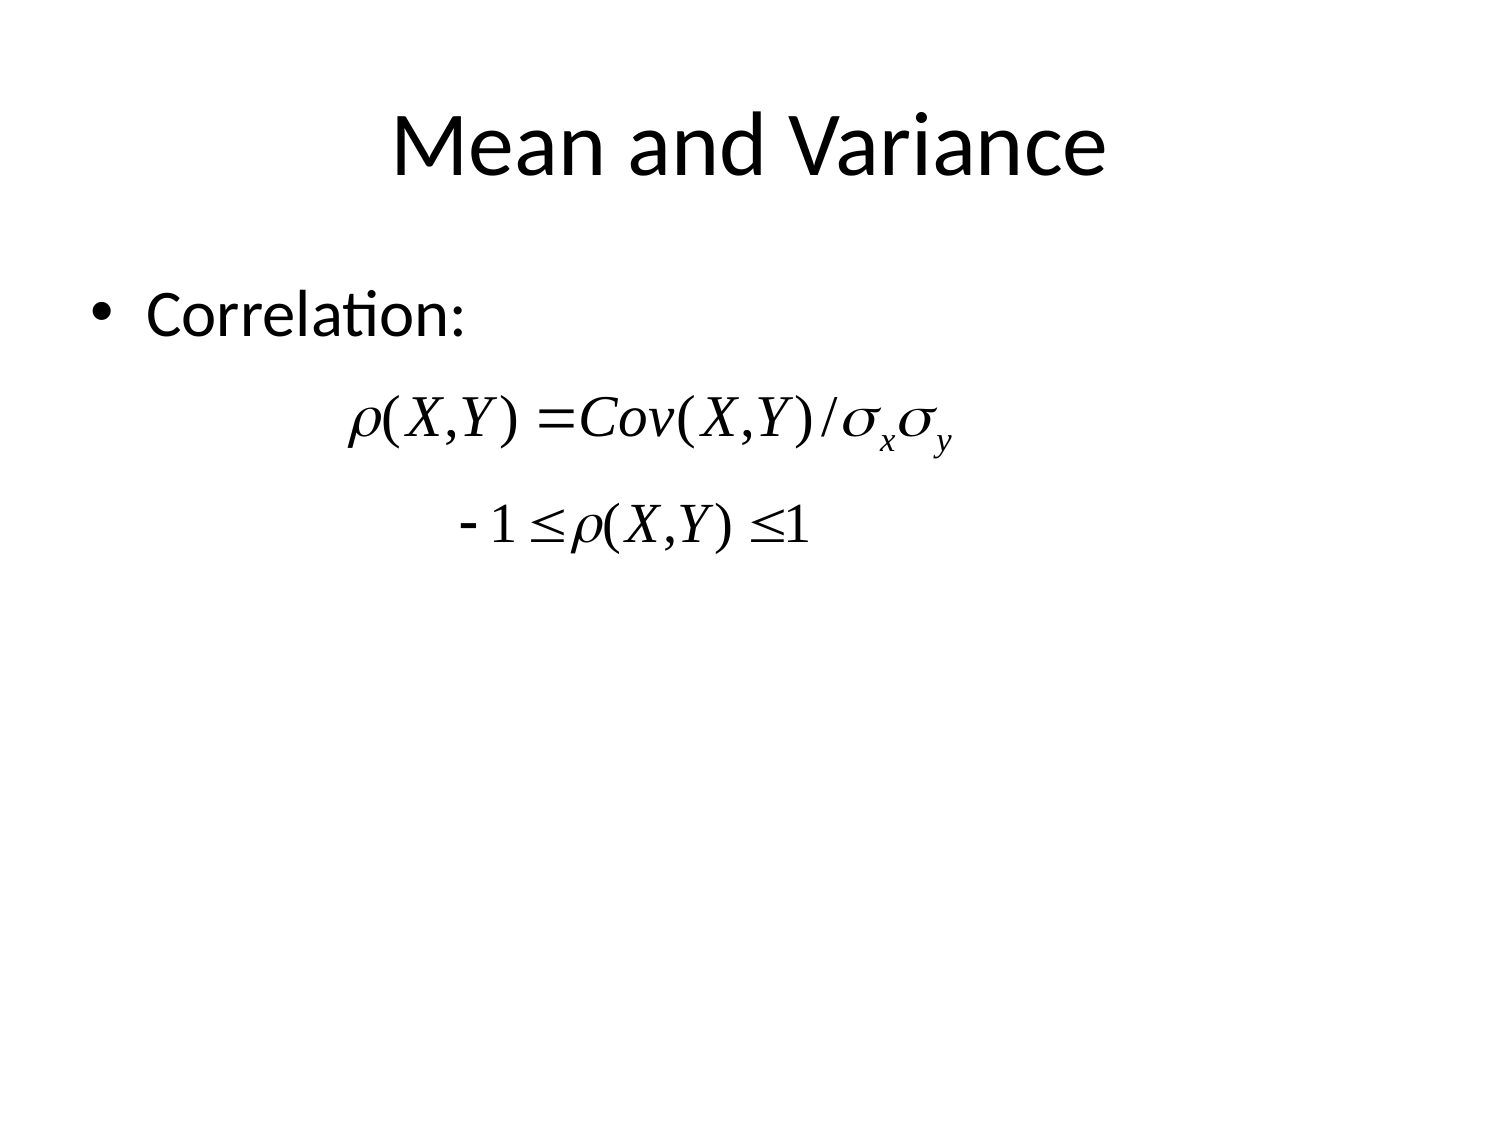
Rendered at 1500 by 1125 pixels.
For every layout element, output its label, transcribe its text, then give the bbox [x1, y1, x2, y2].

title Mean and Variance [74, 44, 1426, 233]
list Correlation: [74, 262, 1426, 1006]
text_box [449, 499, 813, 557]
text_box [337, 387, 961, 467]
